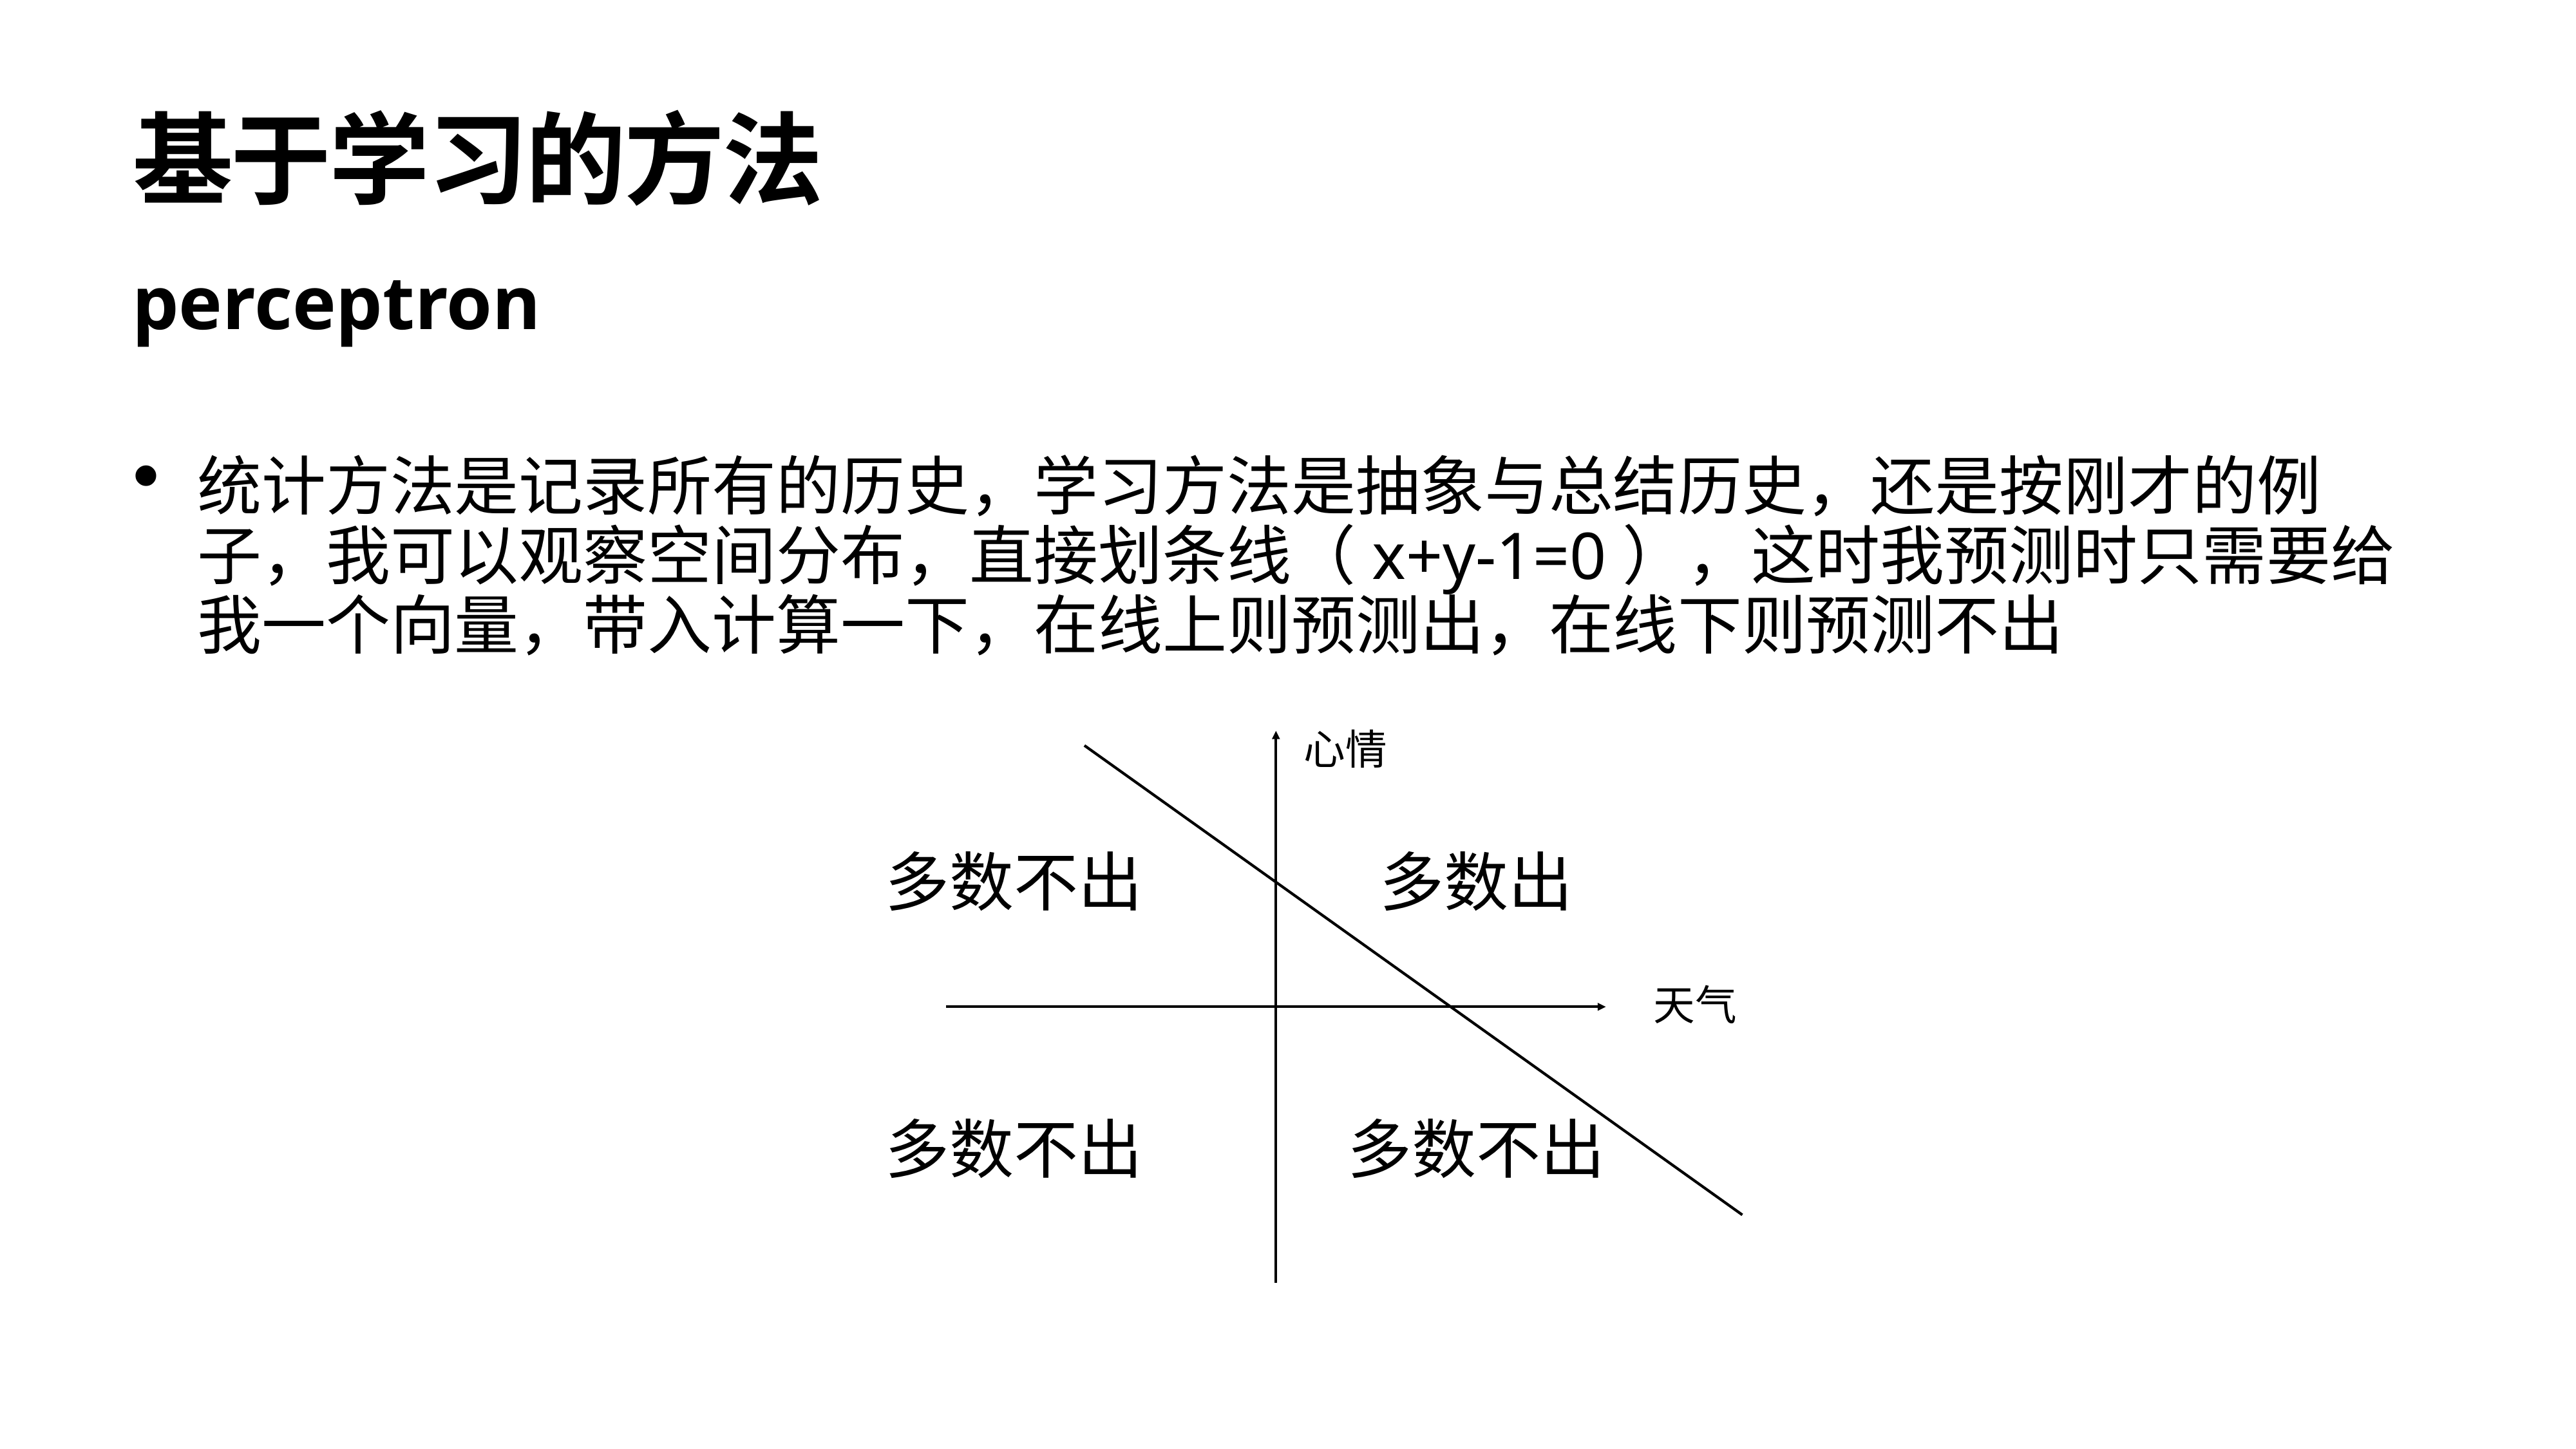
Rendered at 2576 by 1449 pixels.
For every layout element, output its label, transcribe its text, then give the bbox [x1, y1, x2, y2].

text_box [1451, 1003, 1606, 1011]
text_box 多数不出 [1342, 1112, 1611, 1193]
title 基于学习的方法 [127, 113, 2449, 250]
list perceptron [127, 250, 2449, 350]
text_box [1272, 731, 1280, 882]
text_box 多数不出 [880, 1112, 1149, 1193]
text_box 多数出 [1374, 844, 1579, 925]
list 统计方法是记录所有的历史，学习方法是抽象与总结历史，还是按刚才的例子，我可以观察空间分布，直接划条线（x+y-1=0），这时我预测时只需要给我一个向量，带入计算一下，在线上则预测出，在线下则预测不出 [127, 448, 2449, 1321]
text_box 多数不出 [880, 844, 1149, 925]
text_box 心情 [1298, 723, 1393, 779]
text_box 天气 [1648, 979, 1828, 1035]
